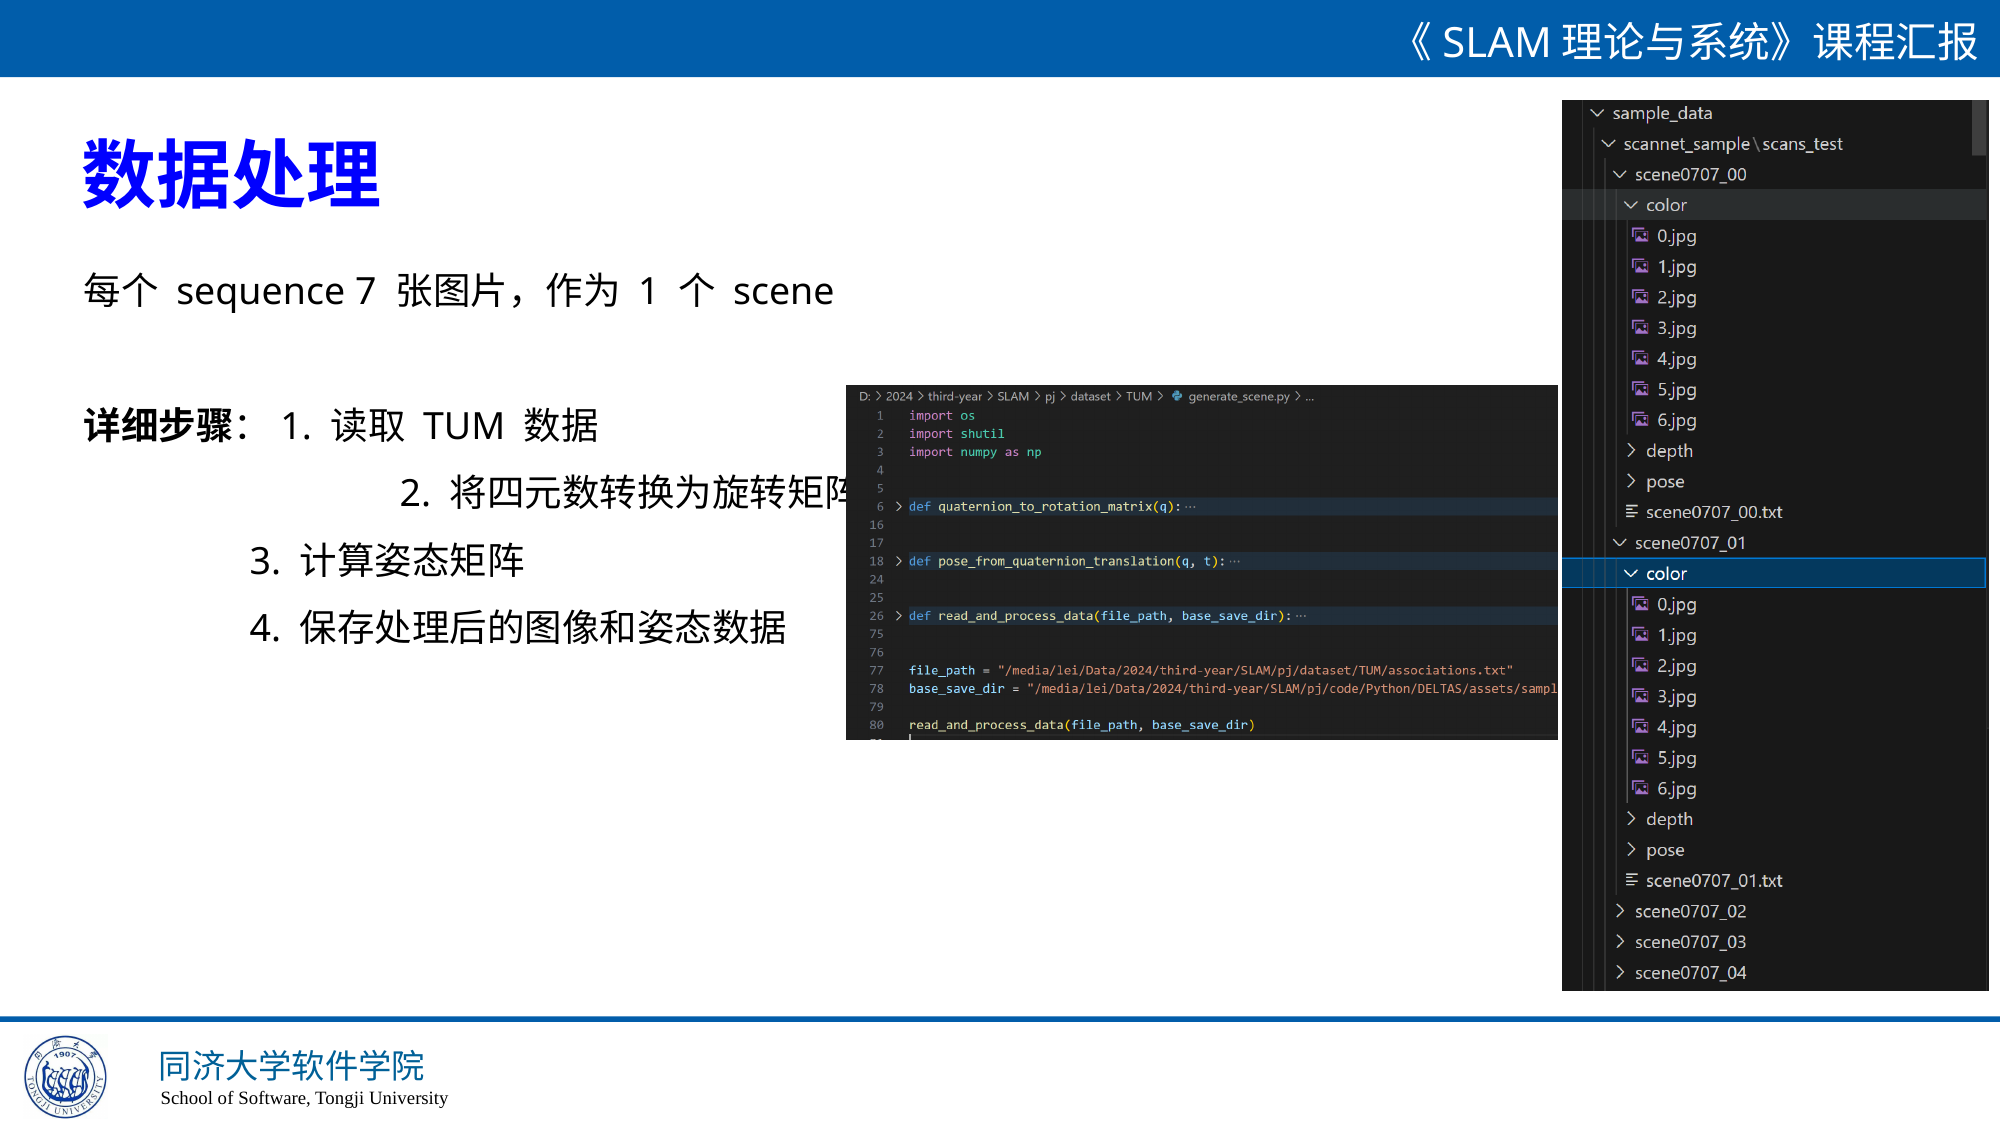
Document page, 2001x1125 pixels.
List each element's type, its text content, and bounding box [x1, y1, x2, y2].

text_box 每个 sequence 7 张图片，作为 1 个 scene 详细步骤：1. 读取 TUM 数据 2. 将四元数转换为旋转矩阵 3. 计算姿态矩阵 4. 保存处理后的图像和姿态数据 [69, 236, 999, 657]
picture [846, 385, 1558, 740]
picture [1562, 100, 1989, 992]
text_box 数据处理 [66, 113, 1012, 232]
picture [23, 1034, 108, 1119]
